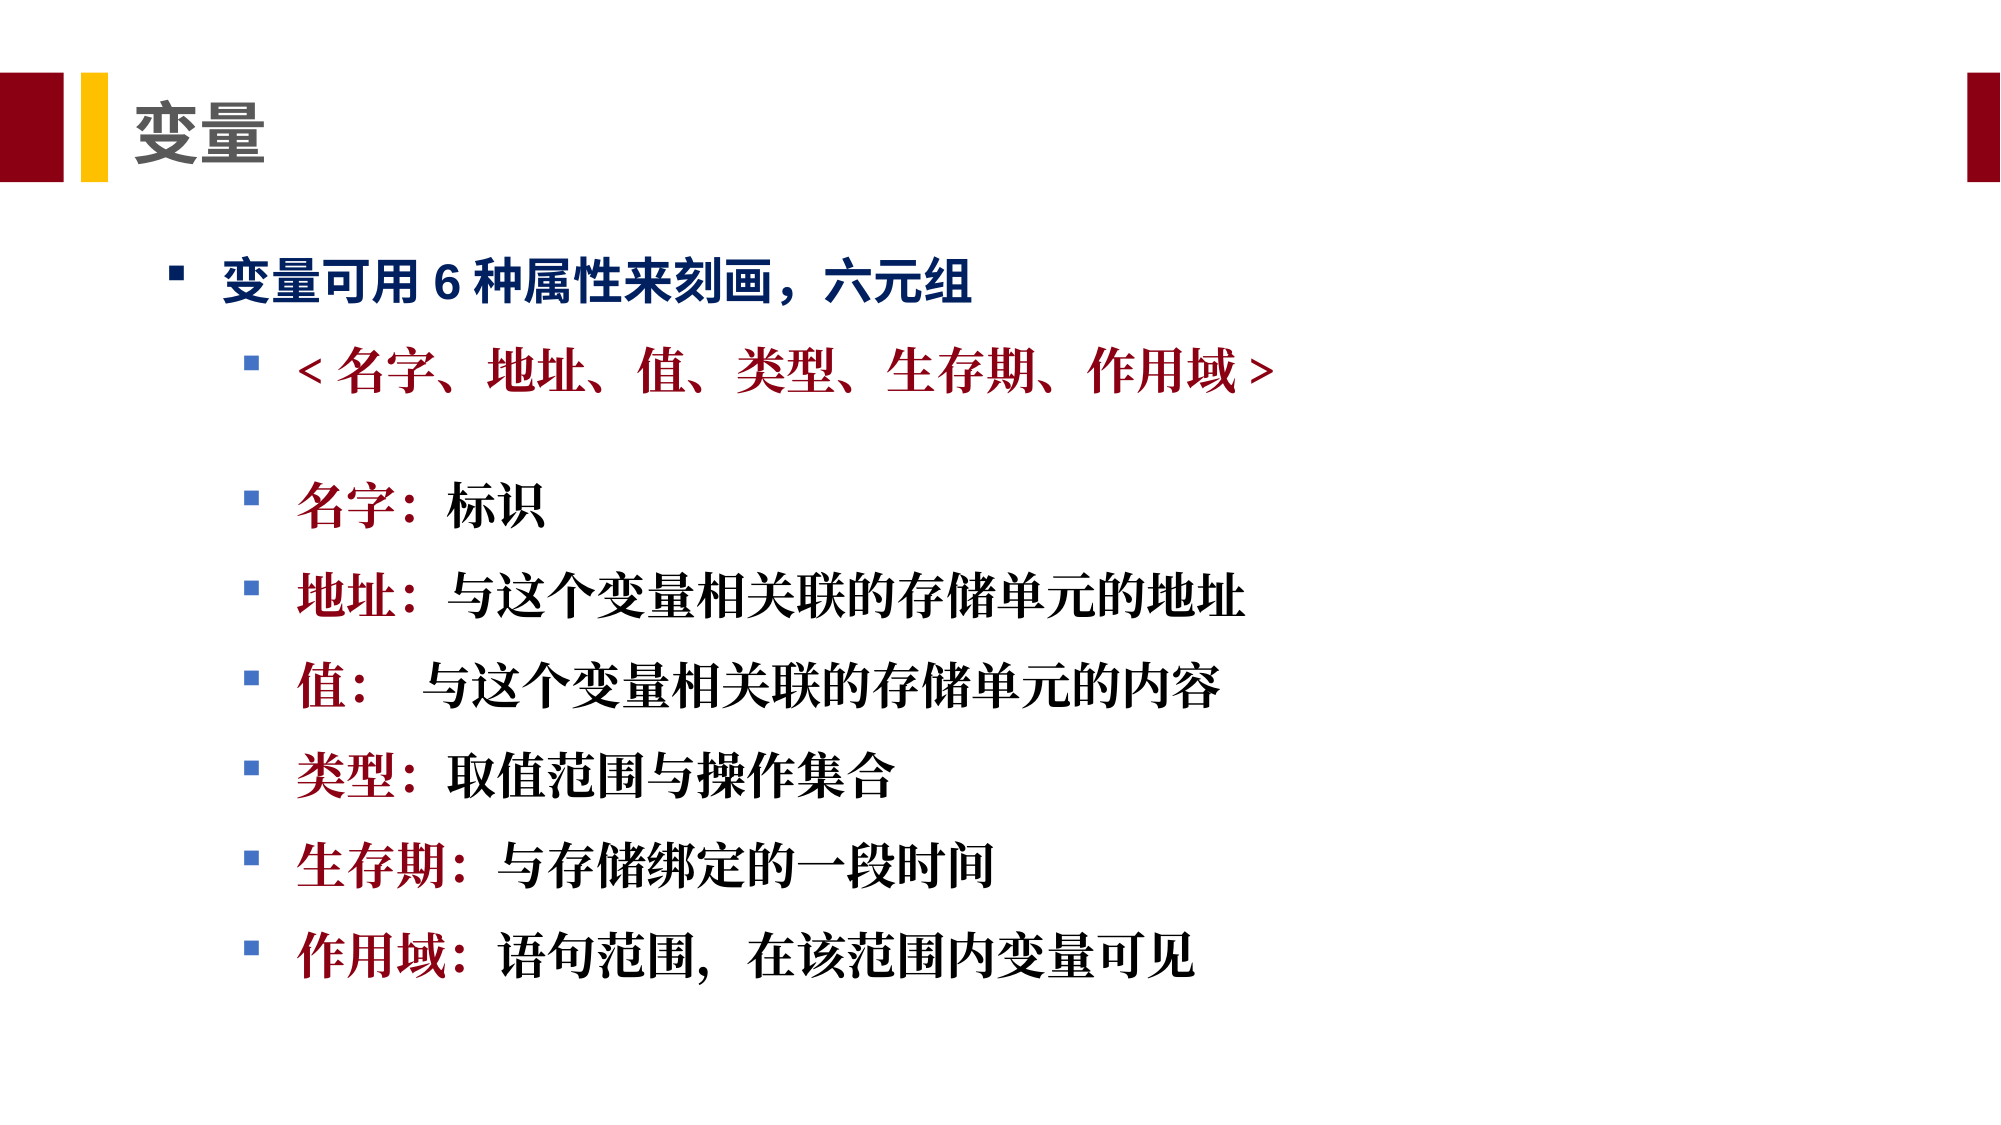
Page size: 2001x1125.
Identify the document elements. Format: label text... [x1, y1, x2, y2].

text_box [0, 71, 65, 183]
text_box [1966, 71, 2000, 183]
text_box 变量可用6种属性来刻画，六元组 <名字、地址、值、类型、生存期、作用域> 名字：标识 地址：与这个变量相关联的存储单元的地址 值： 与这个变量相关联的存储单元的内容 类型：取值范围与操作集合 生存期：与存储绑定的一段时间 作用域：语句范围，在该范围内变量可见 [150, 182, 1858, 993]
text_box [80, 71, 109, 183]
text_box 变量 [132, 90, 1944, 172]
